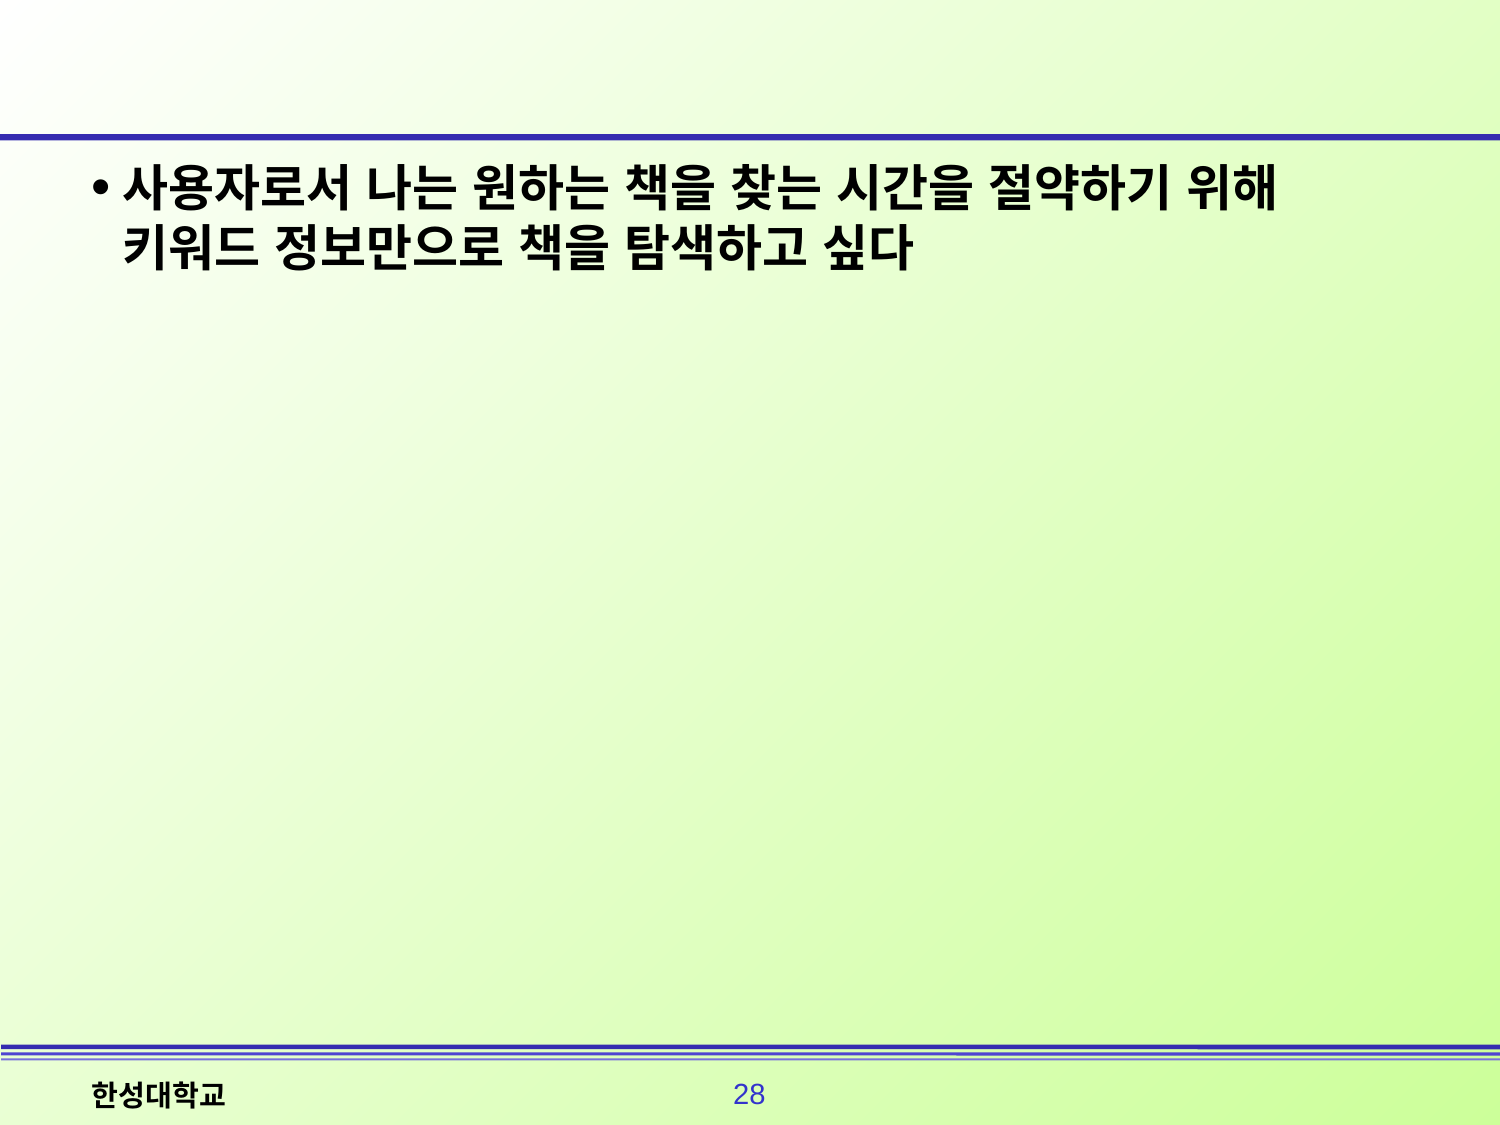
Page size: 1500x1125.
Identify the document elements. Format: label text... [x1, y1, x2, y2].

list 사용자로서 나는 원하는 책을 찾는 시간을 절약하기 위해 키워드 정보만으로 책을 탐색하고 싶다 [76, 148, 1396, 1001]
